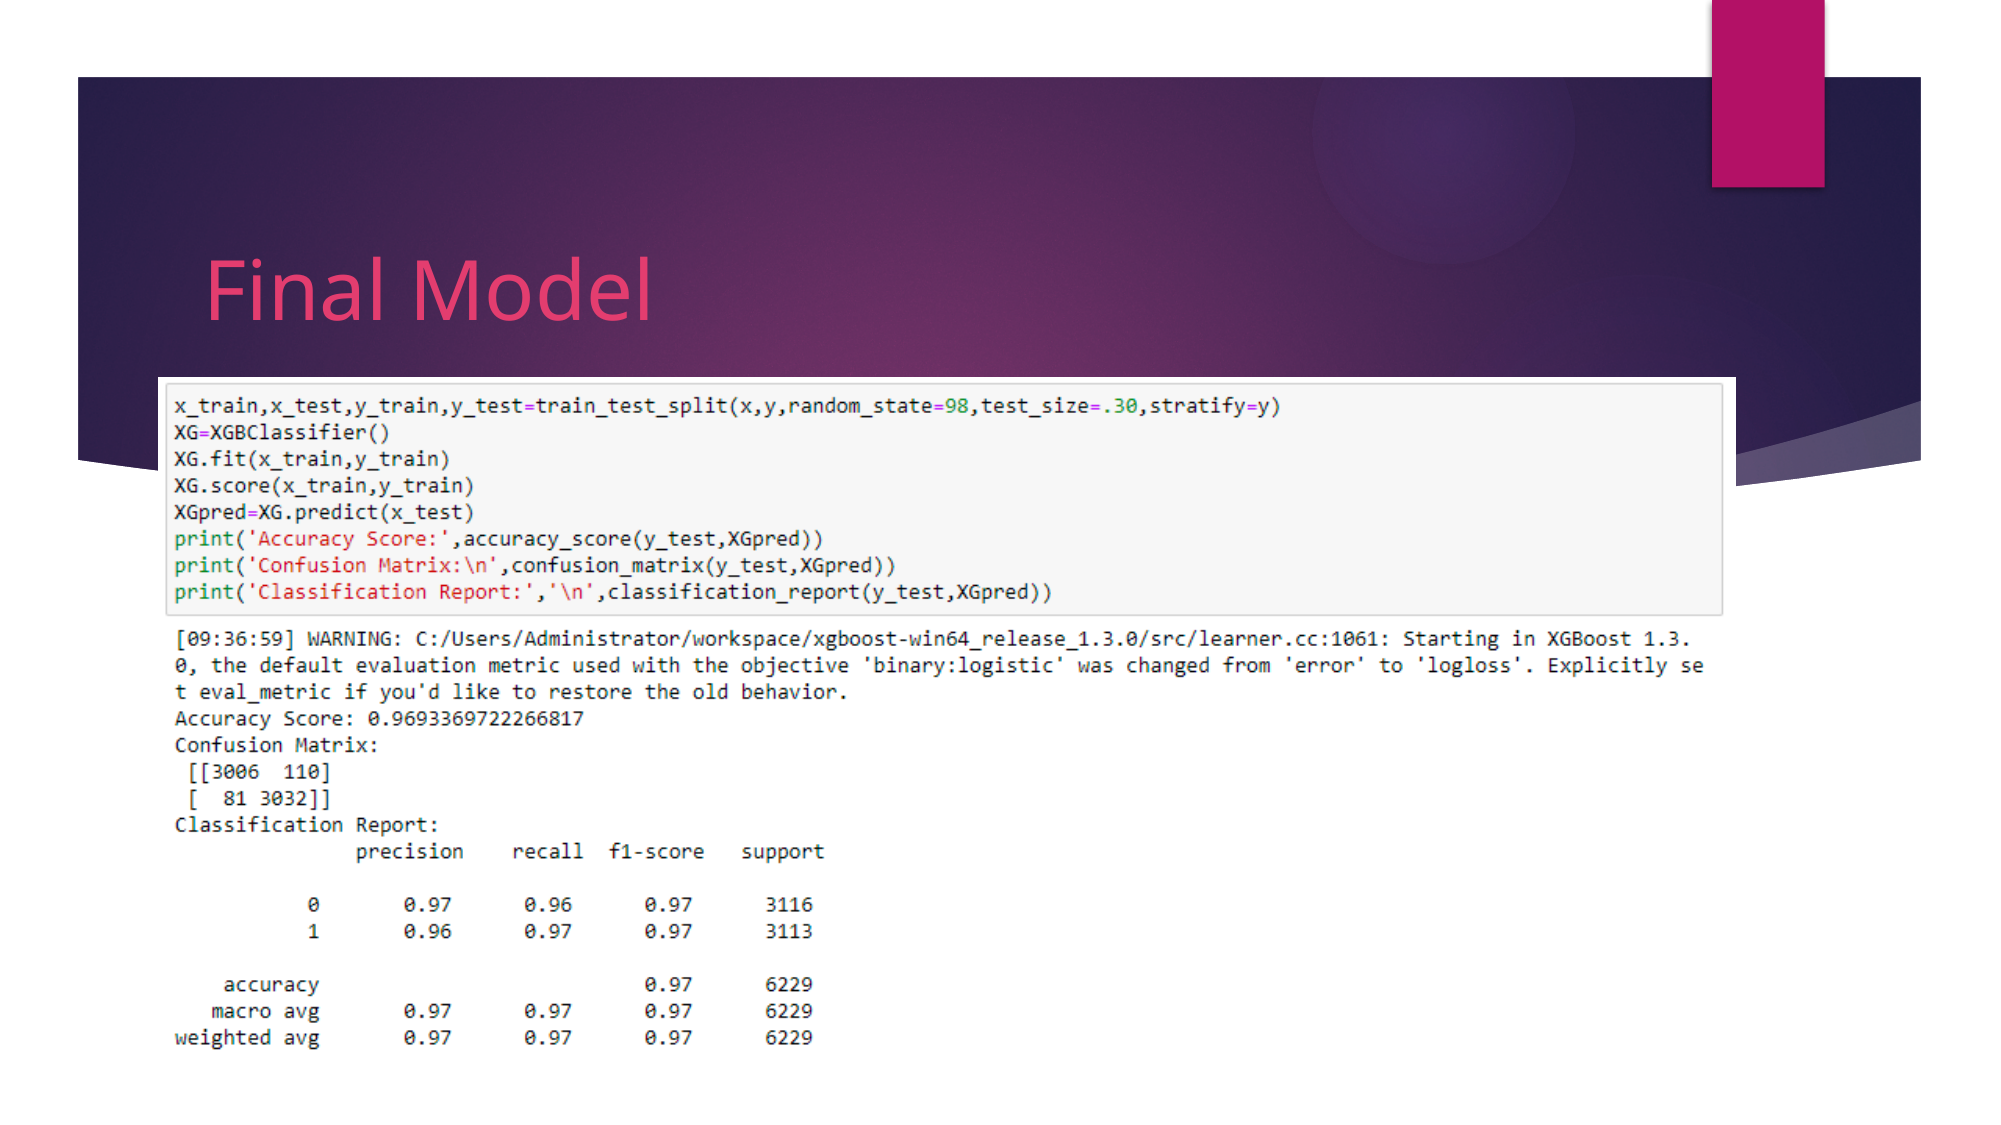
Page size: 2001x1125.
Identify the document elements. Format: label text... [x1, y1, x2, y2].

picture [158, 376, 1736, 1087]
title Final Model [188, 174, 1638, 374]
